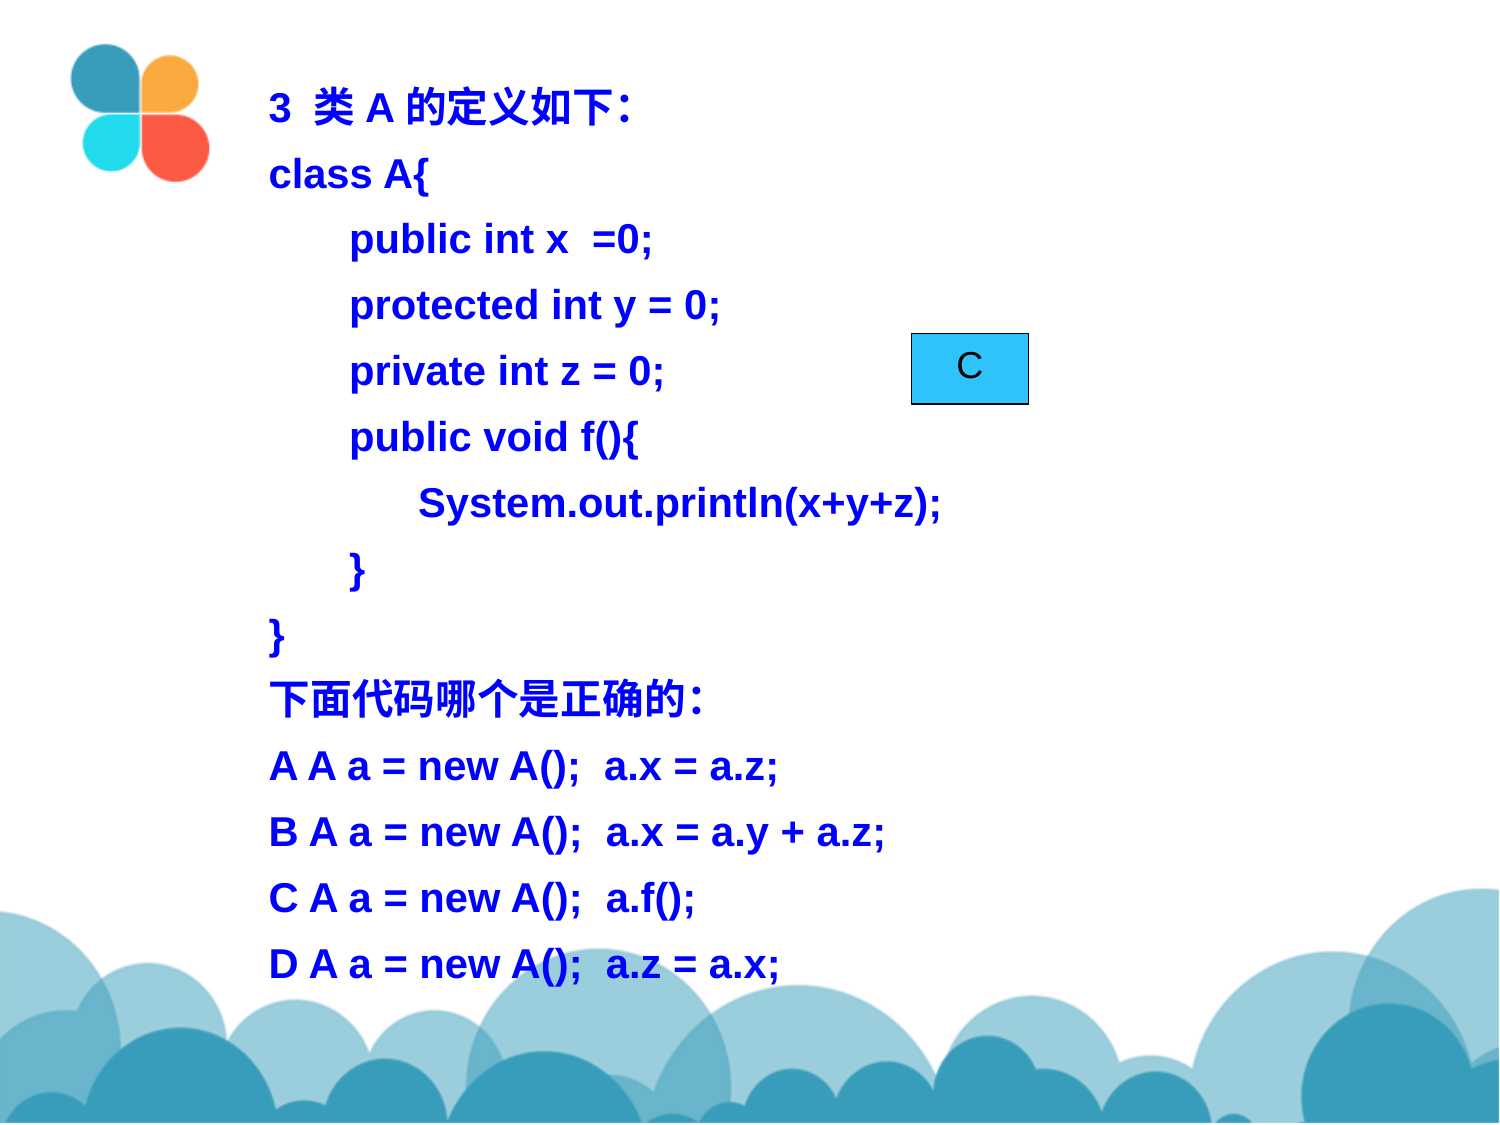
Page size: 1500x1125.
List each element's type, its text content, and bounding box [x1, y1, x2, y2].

list 3 类A的定义如下： class A{ public int x =0; protected int y = 0; private int z = 0; public void f(){ System.out.println(x+y+z); } } 下面代码哪个是正确的： A A a = new A(); a.x = a.z; B A a = new A(); a.x = a.y + a.z; C A a = new A(); a.f(); D A a = new A(); a.z = a.x; [257, 80, 1271, 766]
text_box C [911, 333, 1029, 405]
picture [0, 0, 1500, 1125]
